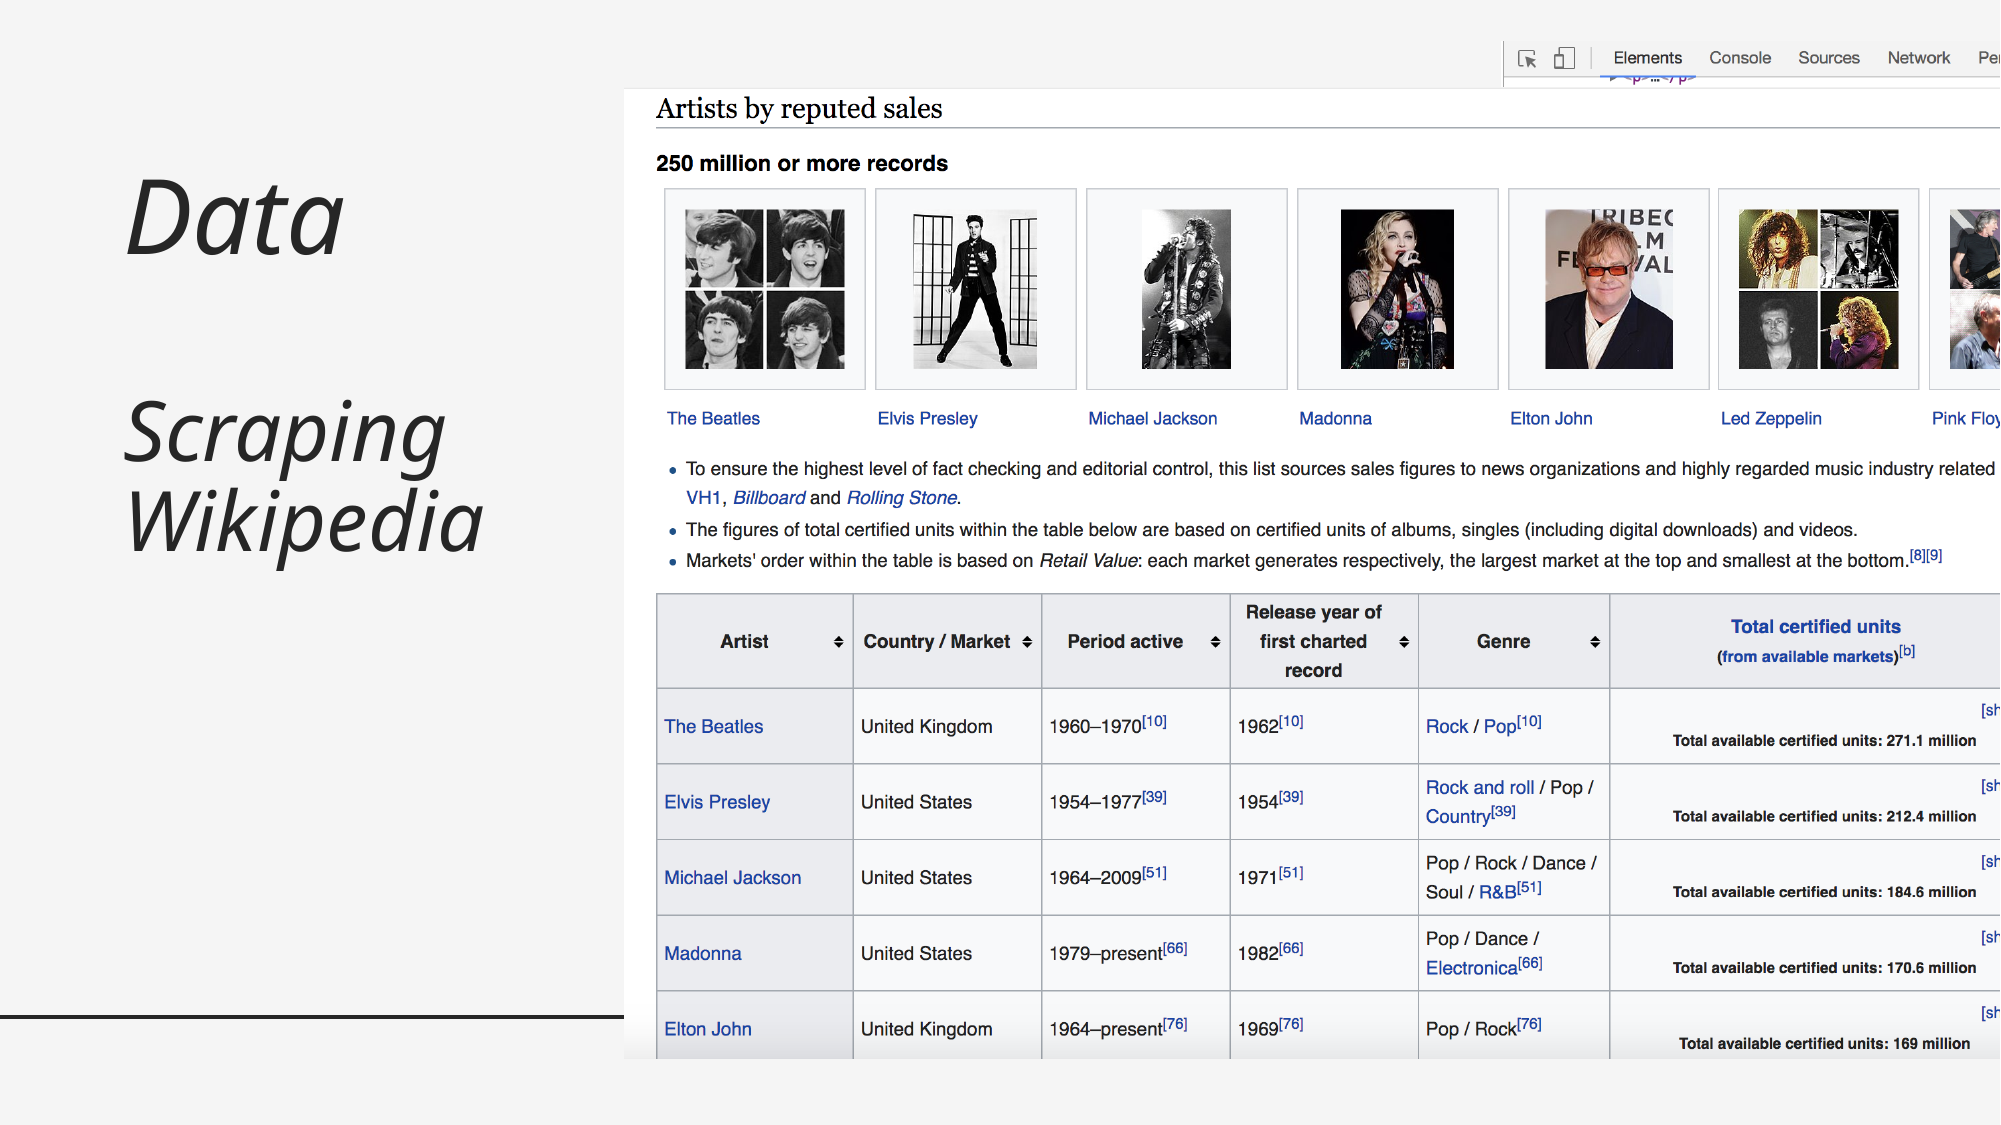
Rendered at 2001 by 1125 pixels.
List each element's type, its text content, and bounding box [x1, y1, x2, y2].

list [1501, 41, 2000, 87]
picture [624, 87, 2000, 1059]
title Data Scraping Wikipedia [108, 157, 624, 970]
